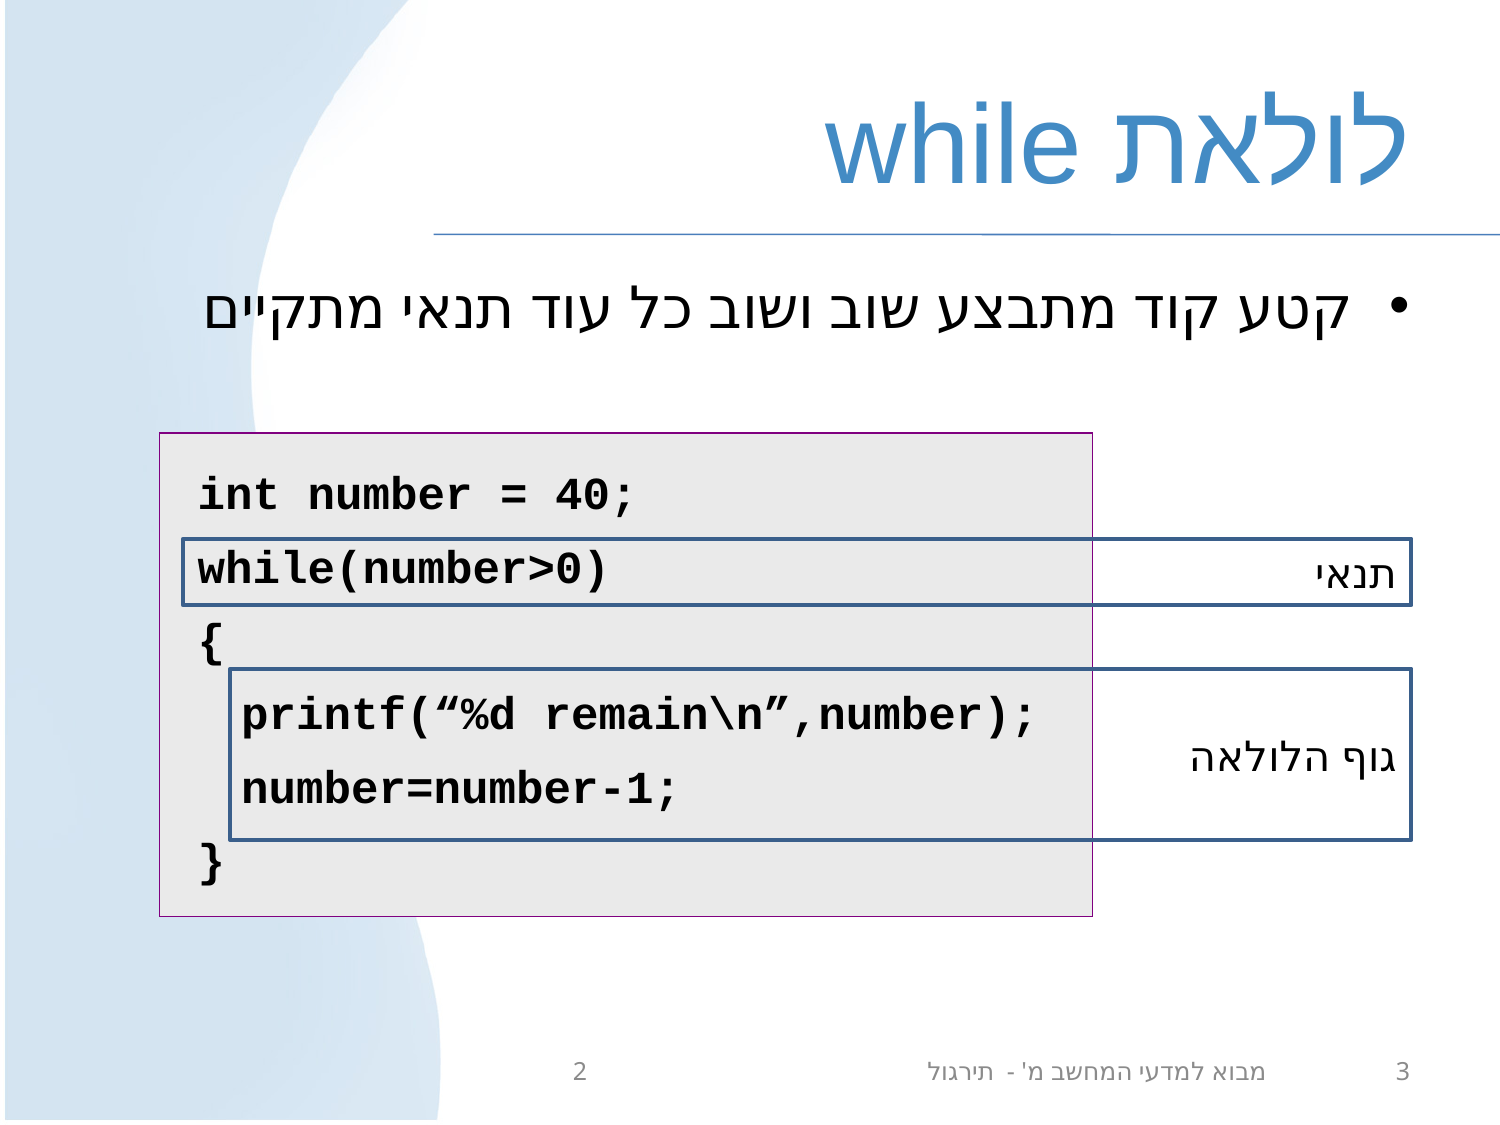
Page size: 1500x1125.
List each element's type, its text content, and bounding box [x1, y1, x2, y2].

text_box תנאי [181, 537, 1413, 607]
slide_number 3 [1074, 1042, 1425, 1103]
title לולאת while [74, 44, 1426, 233]
picture [0, 0, 1500, 1125]
text_box int number = 40; while(number>0) { printf(“%d remain\n”,number); number=number-1; } [159, 432, 1093, 917]
list קטע קוד מתבצע שוב ושוב כל עוד תנאי מתקיים [75, 262, 1425, 1005]
text_box גוף הלולאה [228, 667, 1413, 842]
footer מבוא למדעי המחשב מ' - תירגול 2 [512, 1042, 988, 1103]
